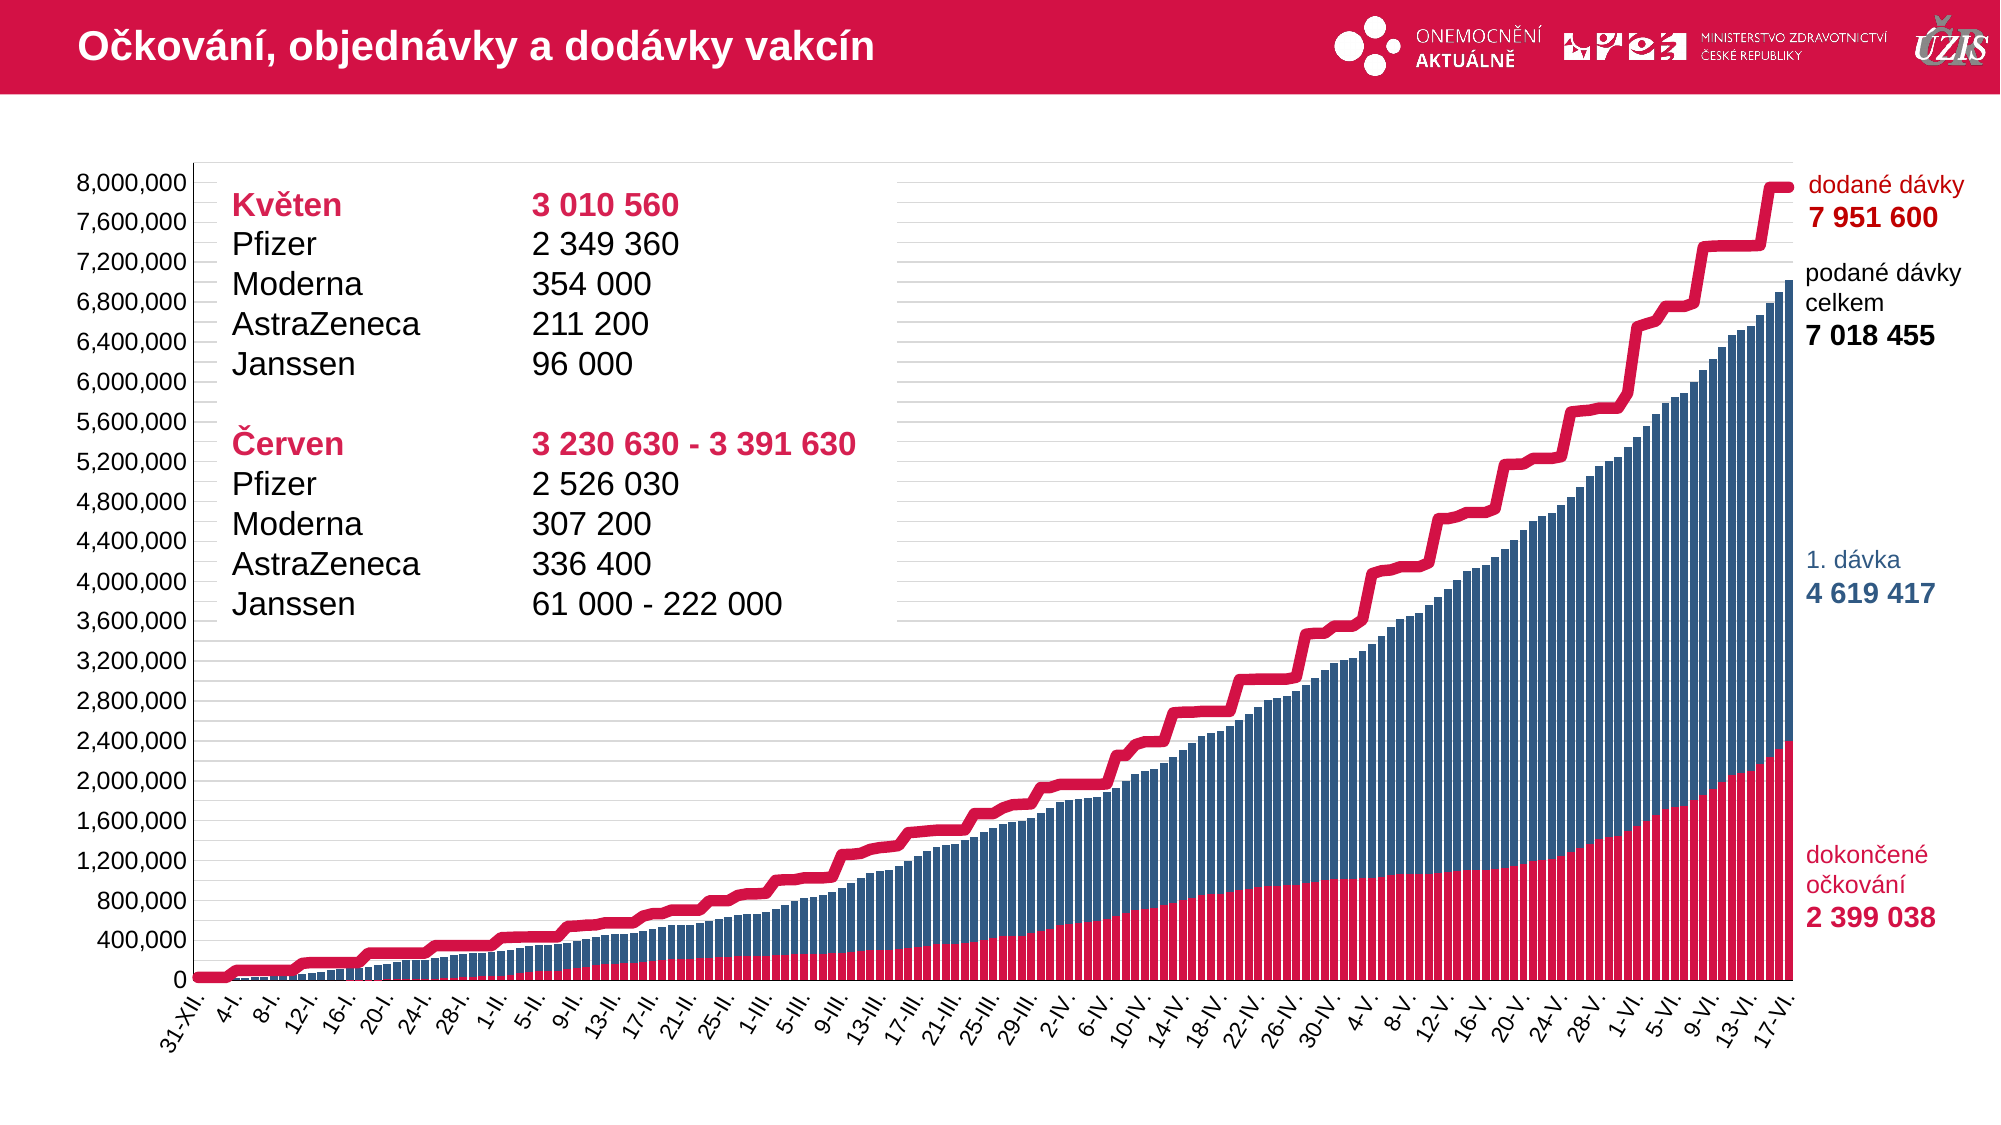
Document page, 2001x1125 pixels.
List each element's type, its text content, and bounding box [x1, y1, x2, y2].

text_box dokončené očkování 2 399 038 [1873, 830, 1952, 941]
title Očkování, objednávky a dodávky vakcín [62, 0, 948, 95]
picture [1334, 16, 1542, 76]
picture [1563, 31, 1888, 60]
chart [21, 142, 1873, 1101]
text_box dodané dávky 7 951 600 [1873, 160, 1996, 238]
picture [1915, 15, 1989, 66]
text_box podané dávky celkem 7 018 455 [1873, 248, 1993, 359]
text_box 1. dávka 4 619 417 [1873, 536, 1952, 617]
